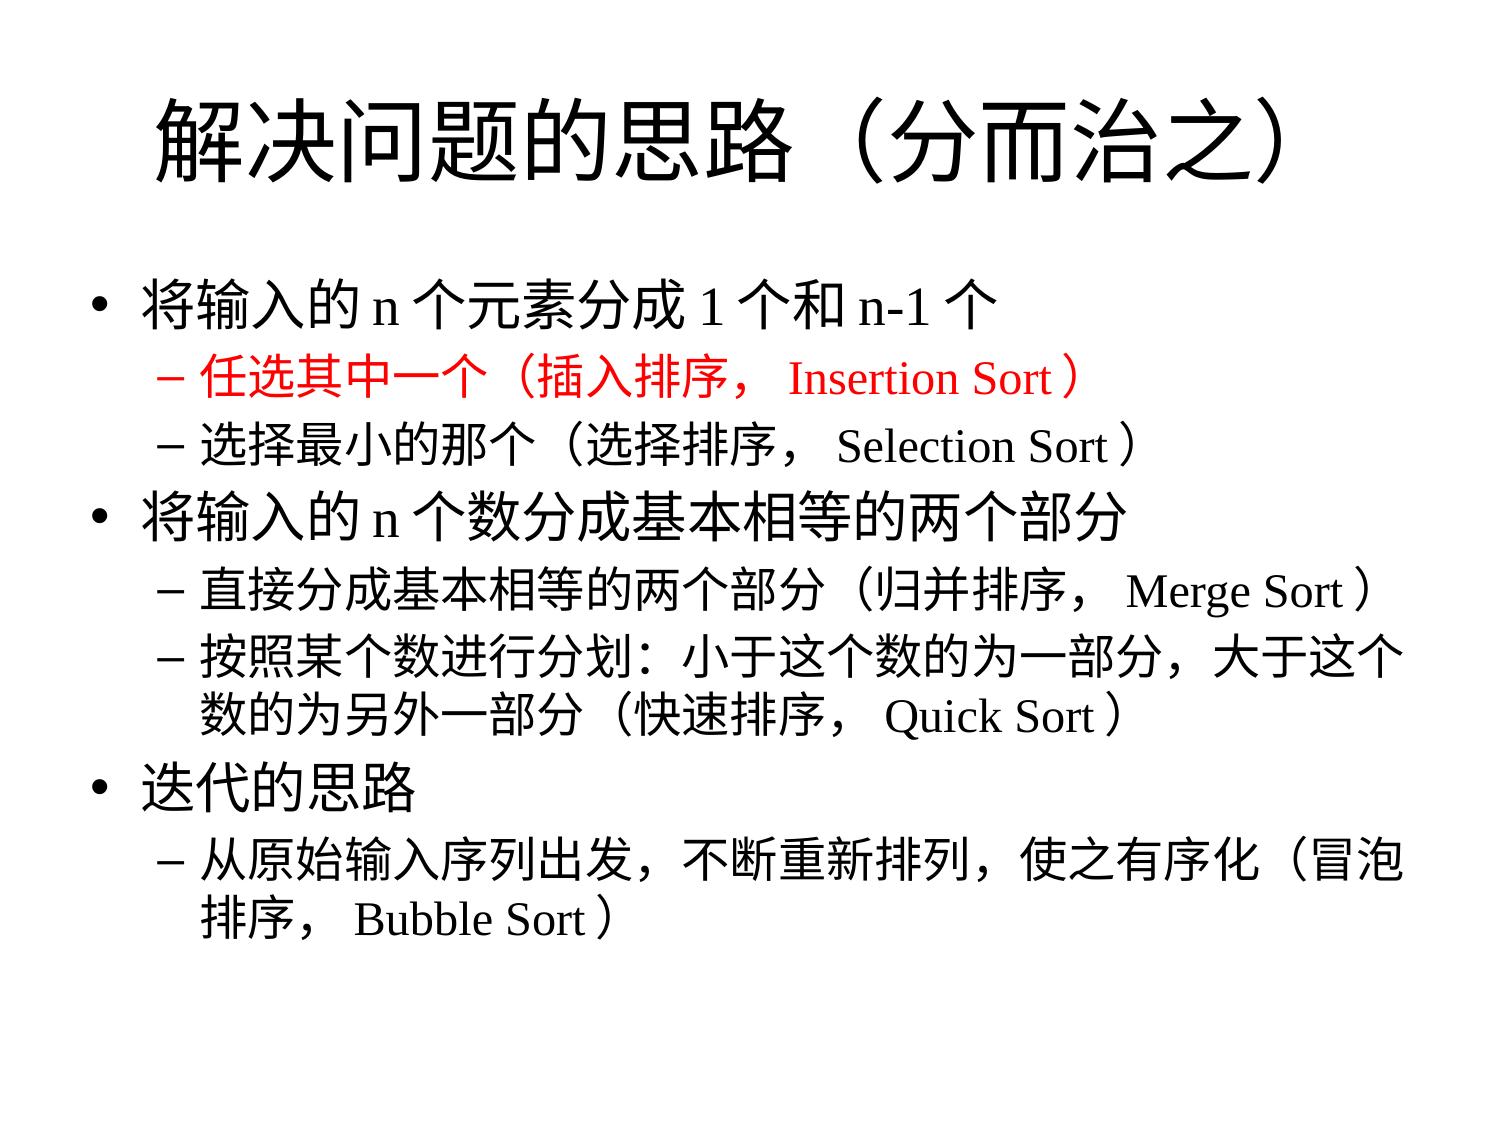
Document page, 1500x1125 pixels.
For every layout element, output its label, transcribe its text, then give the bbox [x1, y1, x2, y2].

list 将输入的n个元素分成1个和n-1个 任选其中一个（插入排序，Insertion Sort） 选择最小的那个（选择排序，Selection Sort） 将输入的n个数分成基本相等的两个部分 直接分成基本相等的两个部分（归并排序，Merge Sort） 按照某个数进行分划：小于这个数的为一部分，大于这个数的为另外一部分（快速排序，Quick Sort） 迭代的思路 从原始输入序列出发，不断重新排列，使之有序化（冒泡排序，Bubble Sort） [75, 262, 1425, 1005]
title 解决问题的思路（分而治之） [75, 45, 1425, 233]
